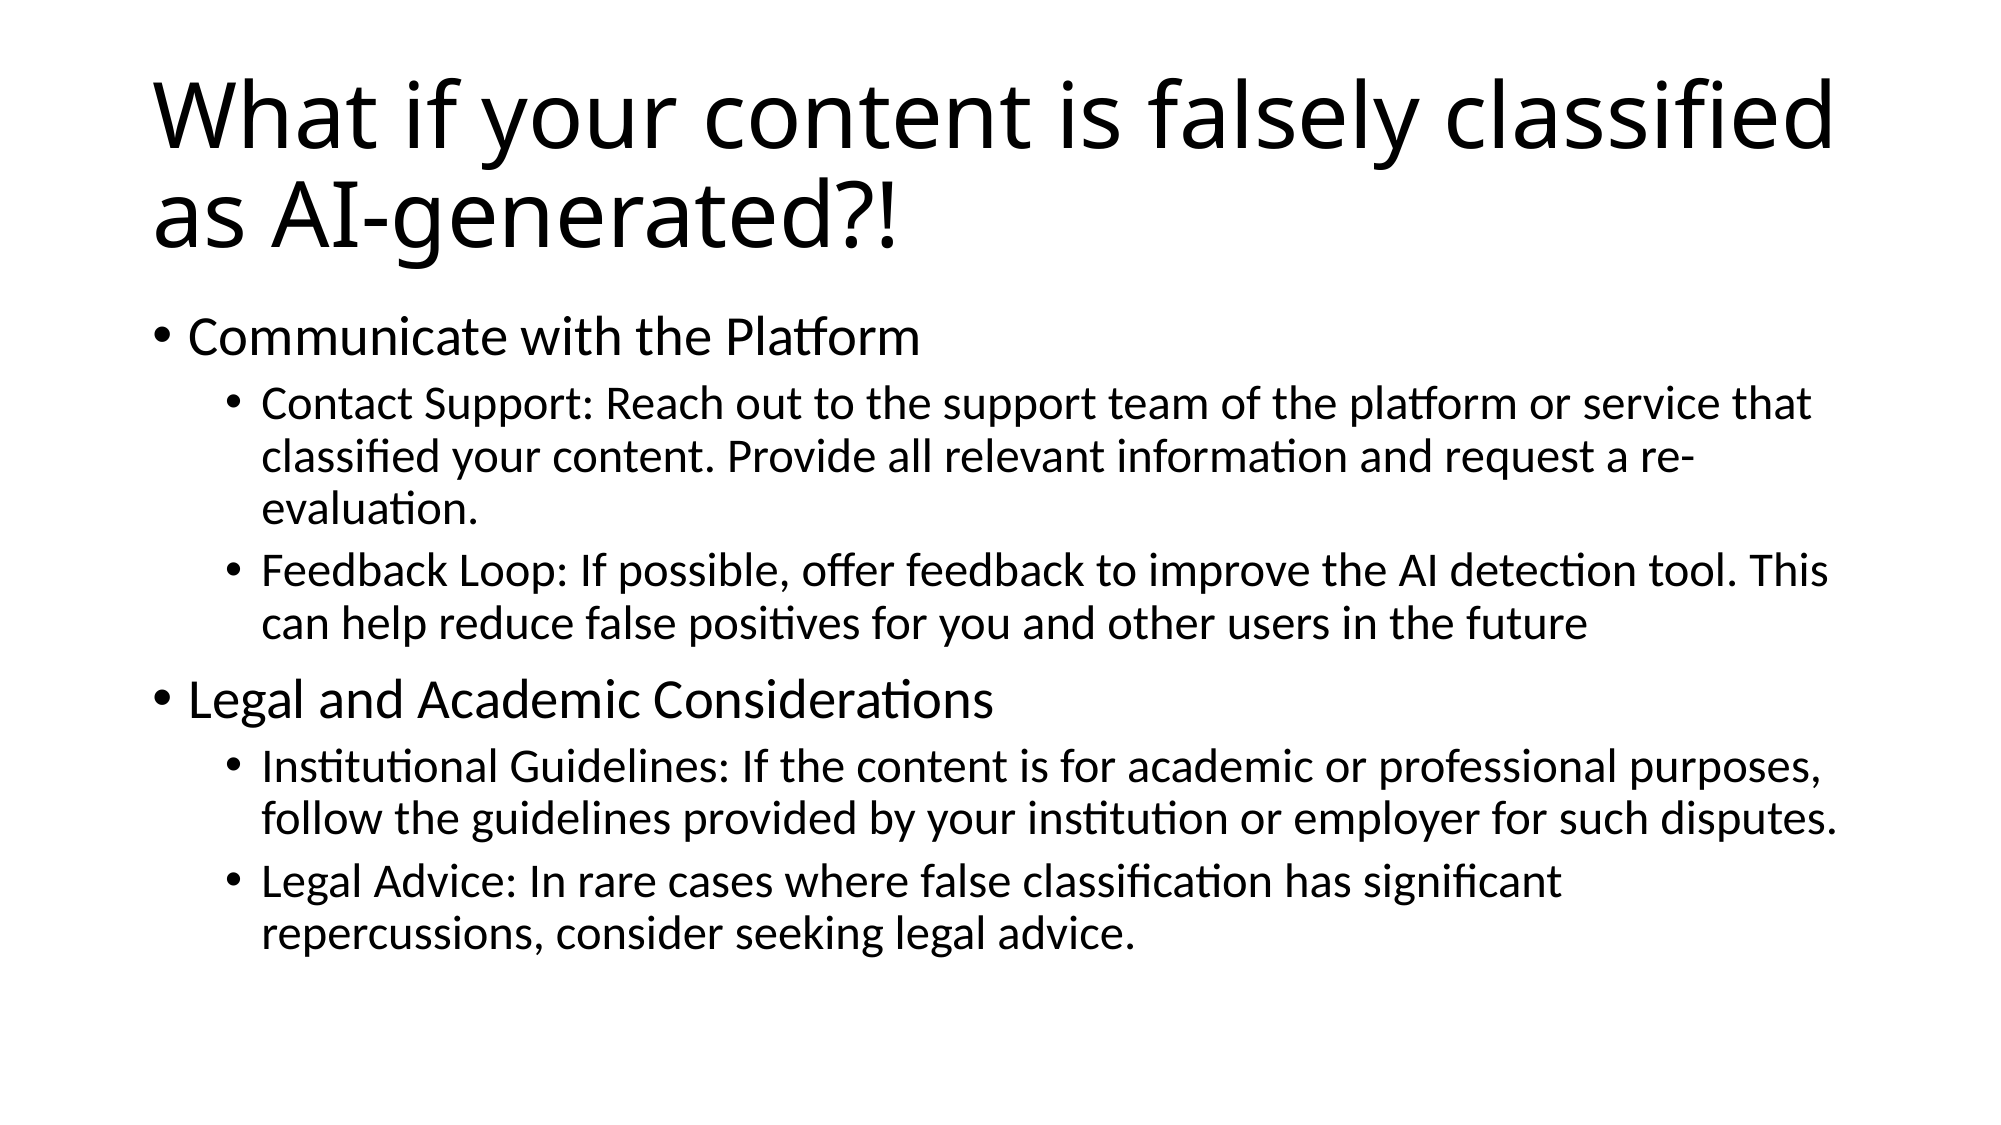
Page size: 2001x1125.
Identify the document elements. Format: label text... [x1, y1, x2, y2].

title What if your content is falsely classified as AI-generated?! [137, 59, 1863, 278]
list Communicate with the Platform Contact Support: Reach out to the support team of the platform or service that classified your content. Provide all relevant information and request a re-evaluation. Feedback Loop: If possible, offer feedback to improve the AI detection tool. This can help reduce false positives for you and other users in the future Legal and Academic Considerations Institutional Guidelines: If the content is for academic or professional purposes, follow the guidelines provided by your institution or employer for such disputes. Legal Advice: In rare cases where false classification has significant repercussions, consider seeking legal advice. [137, 299, 1863, 1014]
